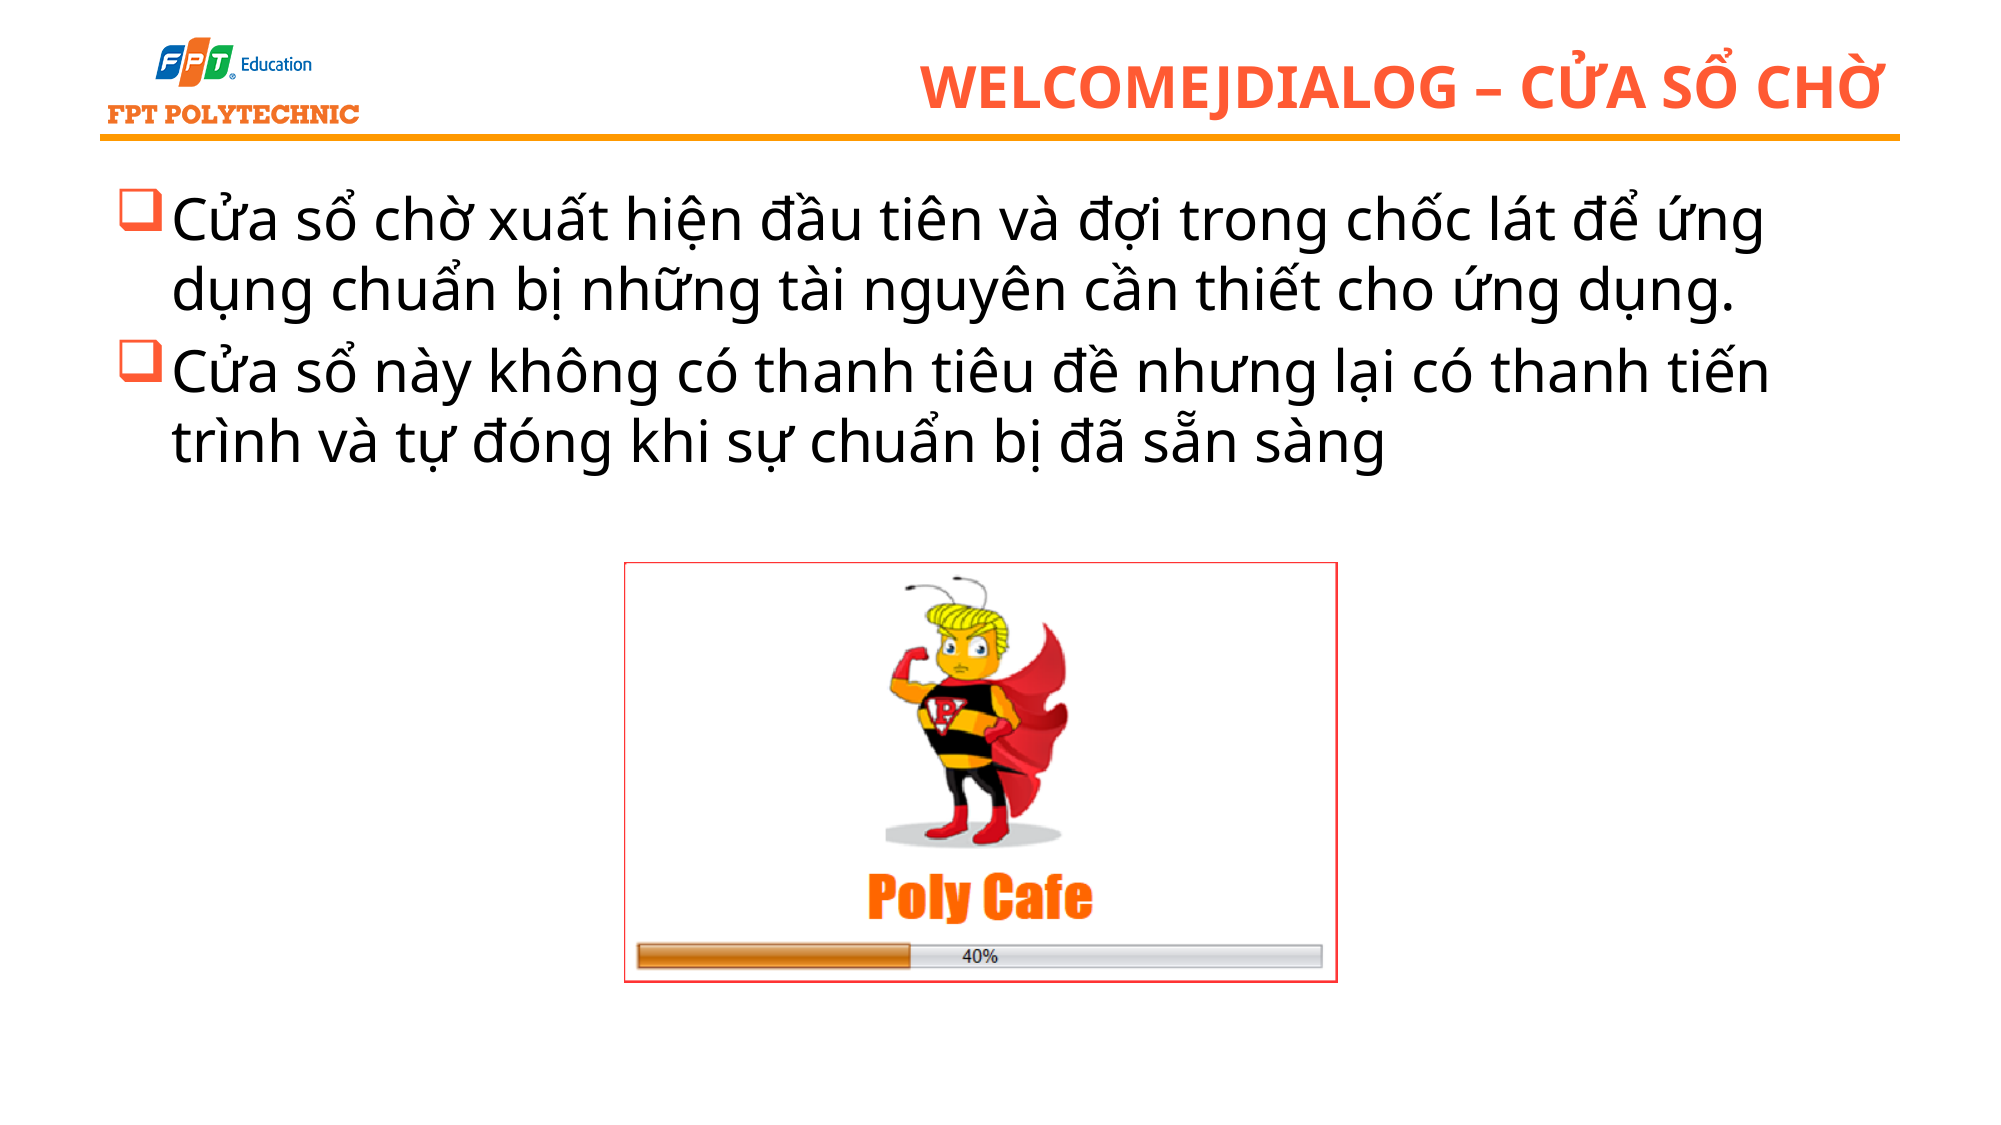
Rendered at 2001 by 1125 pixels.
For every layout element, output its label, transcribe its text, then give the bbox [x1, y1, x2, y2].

picture [99, 135, 367, 143]
picture [624, 562, 1338, 983]
title WelcomeJDialog – Cửa sổ chờ [366, 45, 1900, 125]
list Cửa sổ chờ xuất hiện đầu tiên và đợi trong chốc lát để ứng dụng chuẩn bị những tài nguyên cần thiết cho ứng dụng. Cửa sổ này không có thanh tiêu đề nhưng lại có thanh tiến trình và tự đóng khi sự chuẩn bị đã sẵn sàng [99, 174, 1900, 1038]
picture [99, 25, 367, 134]
